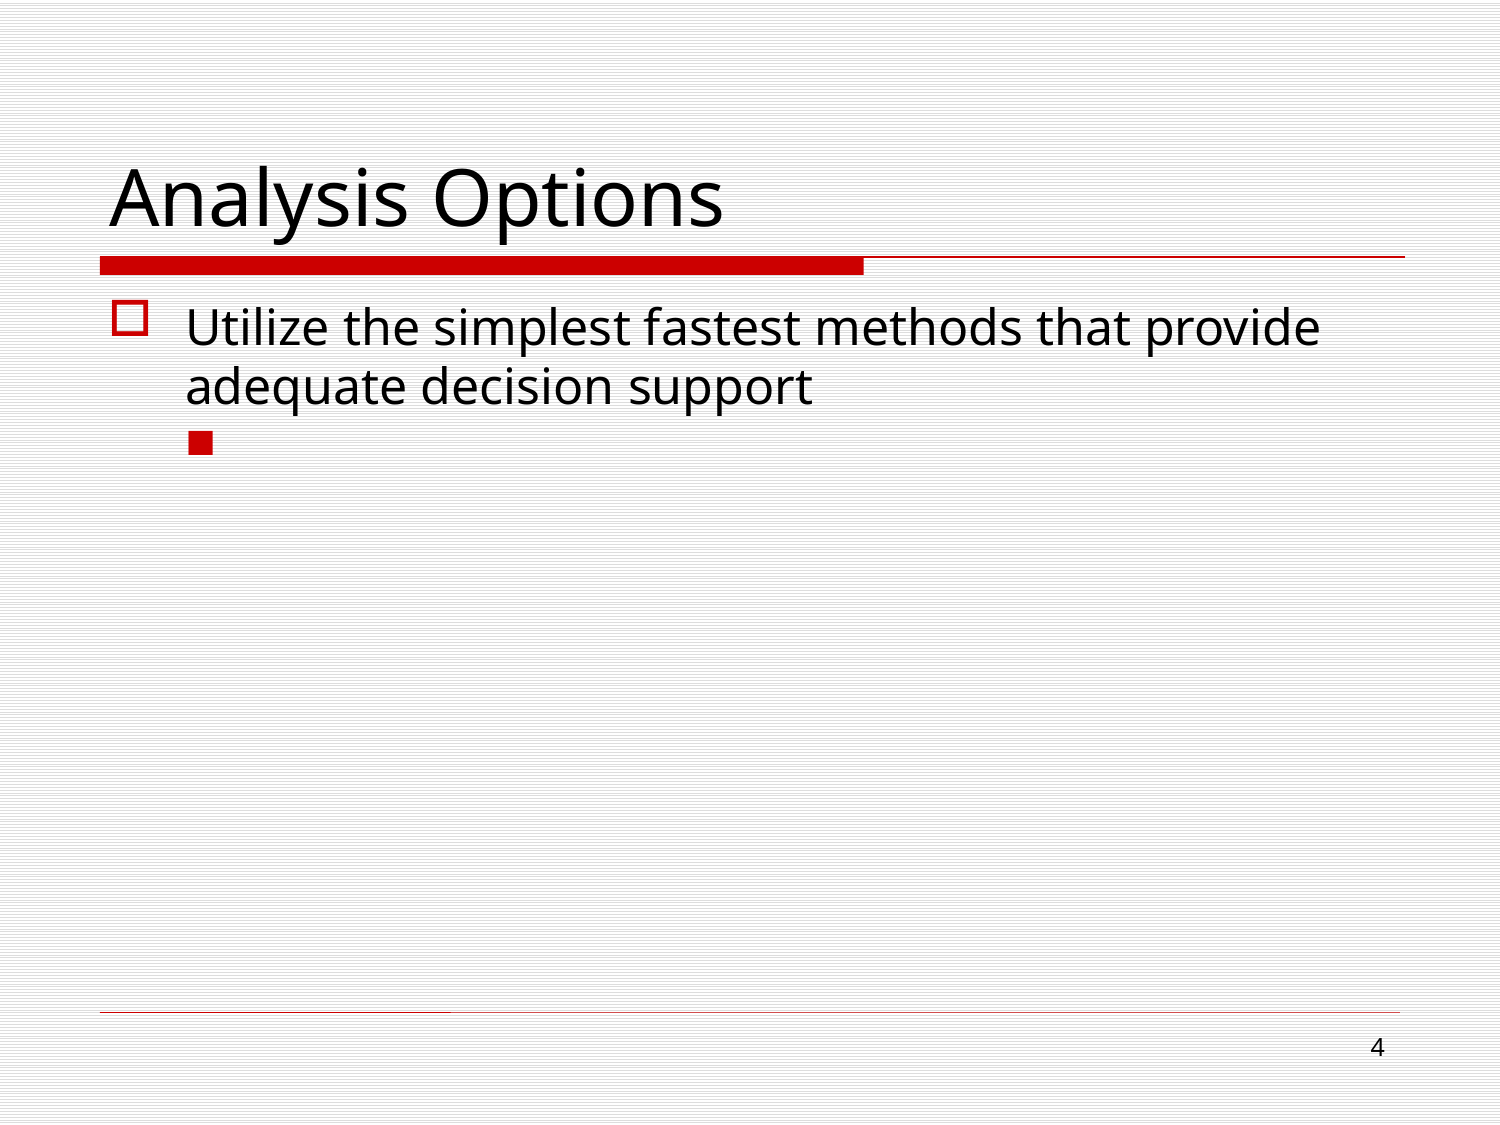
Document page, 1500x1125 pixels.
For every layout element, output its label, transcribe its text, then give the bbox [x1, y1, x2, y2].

title Analysis Options [94, 50, 1407, 250]
list Utilize the simplest fastest methods that provide adequate decision support [92, 287, 1406, 988]
slide_number 4 [1074, 1024, 1401, 1103]
